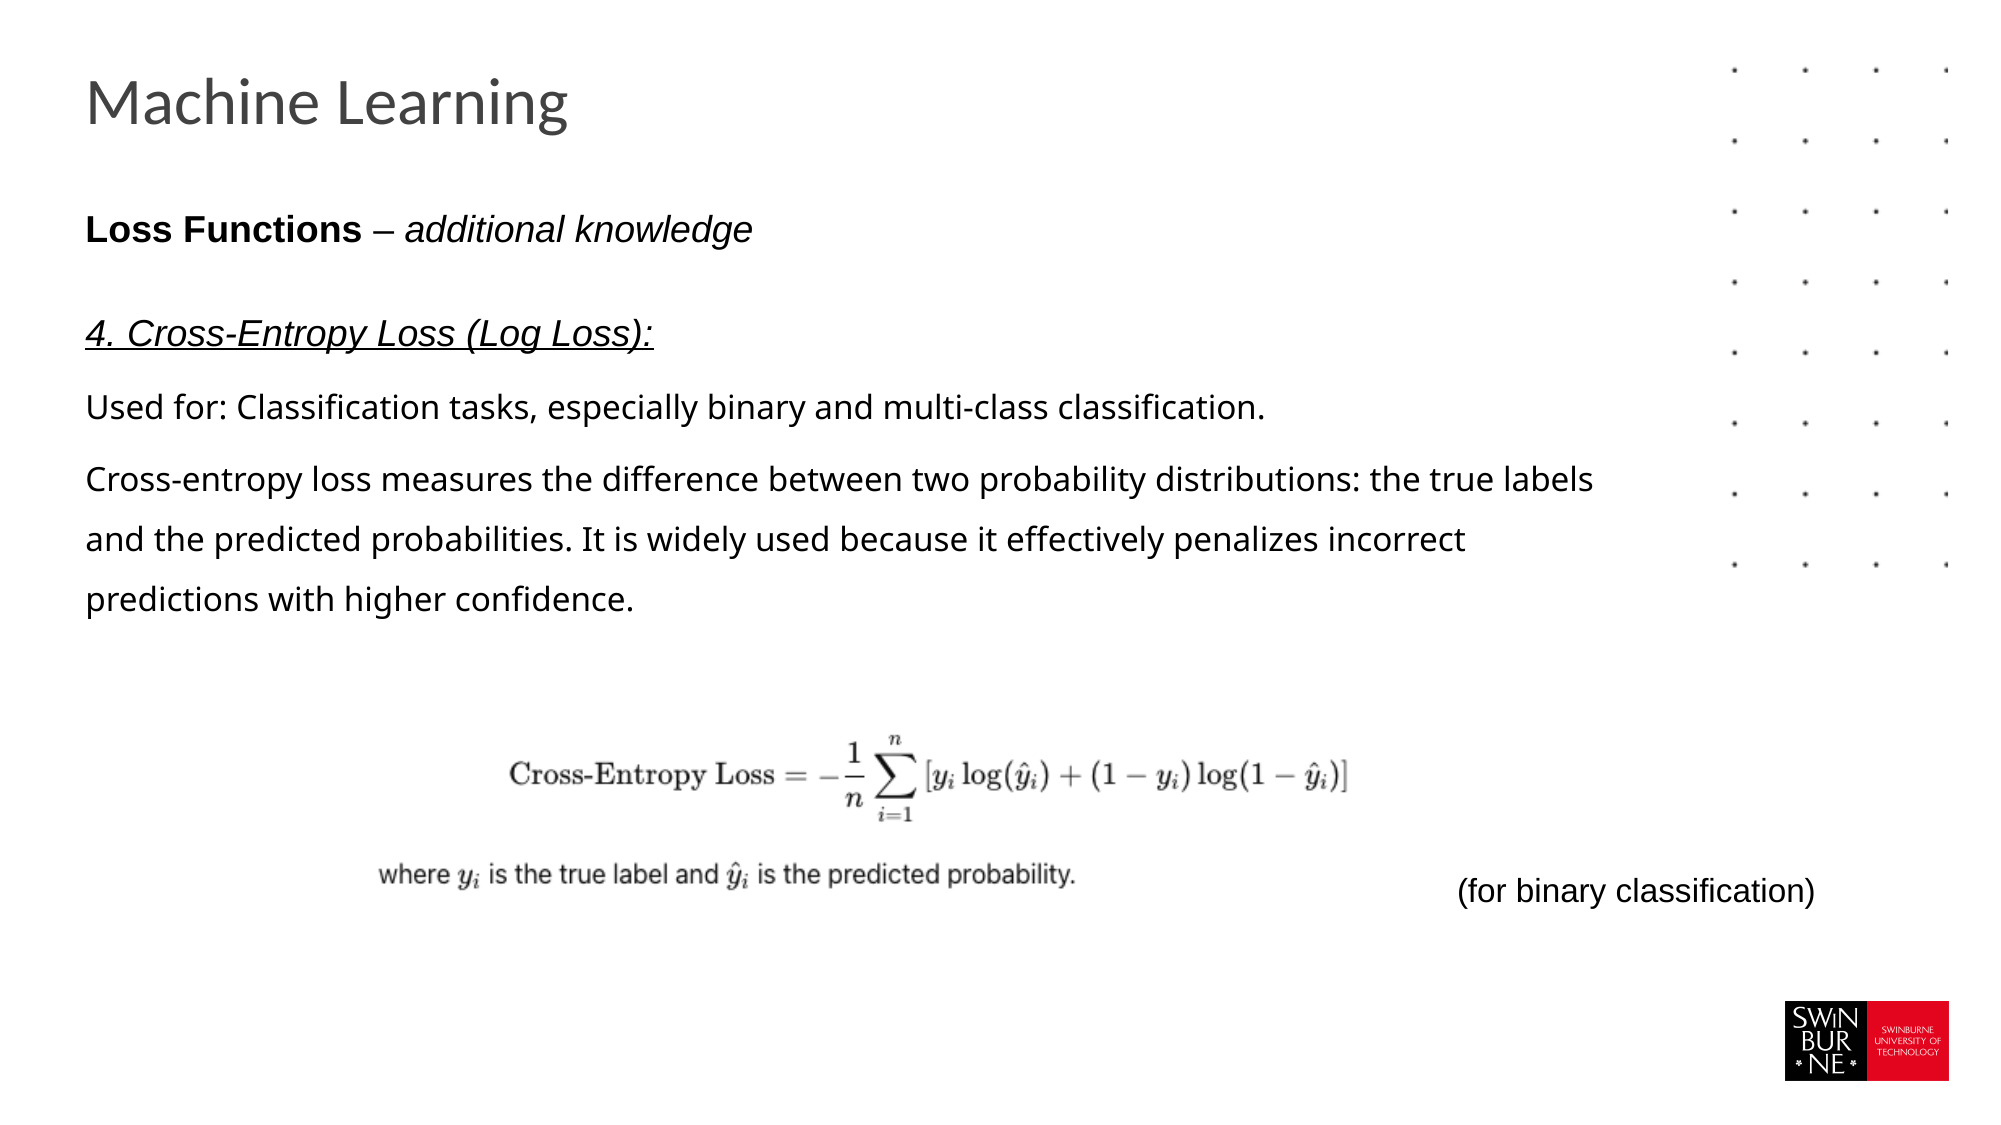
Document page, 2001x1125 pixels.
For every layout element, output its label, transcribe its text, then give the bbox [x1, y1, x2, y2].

text_box 4. Cross-Entropy Loss (Log Loss): Used for: Classification tasks, especially binary and multi-class classification. Cross-entropy loss measures the difference between two probability distributions: the true labels and the predicted probabilities. It is widely used because it effectively penalizes incorrect predictions with higher confidence. [70, 278, 1647, 626]
picture [352, 719, 1425, 905]
title Machine Learning [70, 49, 1660, 174]
text_box (for binary classification) [1442, 861, 1852, 917]
text_box Loss Functions – additional knowledge [70, 174, 1707, 258]
picture [1785, 1001, 1949, 1081]
